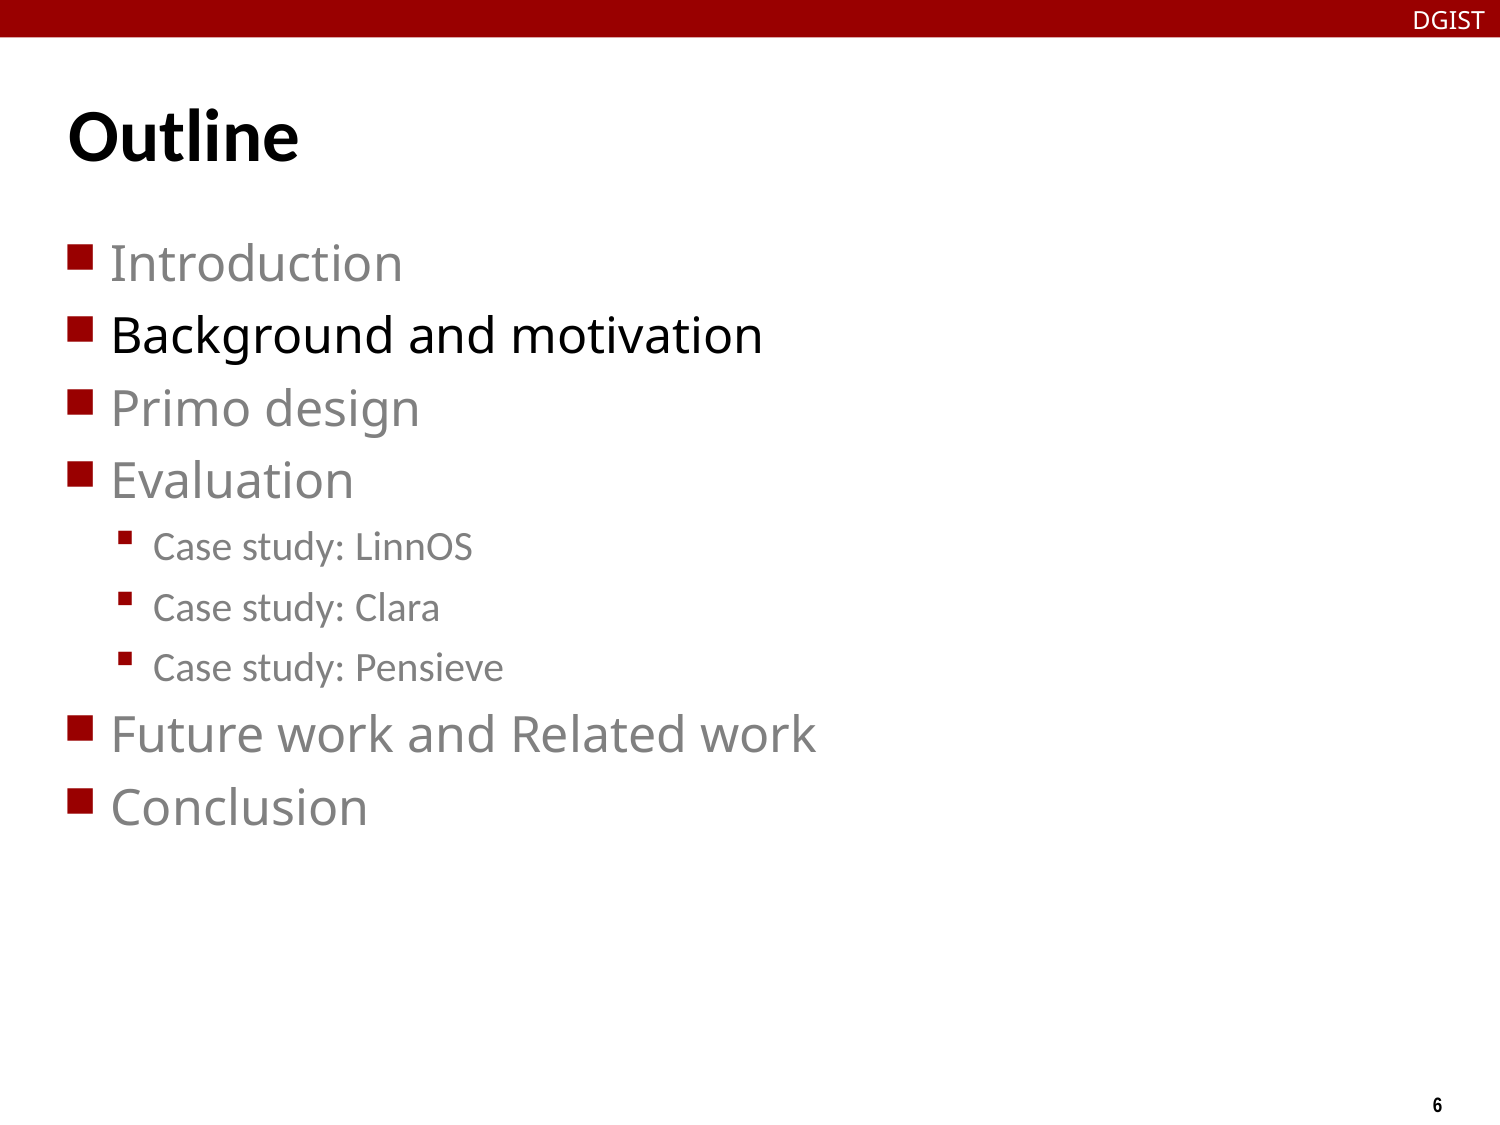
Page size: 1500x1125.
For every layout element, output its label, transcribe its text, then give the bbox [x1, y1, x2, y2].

list Introduction Background and motivation Primo design Evaluation Case study: LinnOS Case study: Clara Case study: Pensieve Future work and Related work Conclusion [62, 224, 1438, 1047]
title Outline [62, 41, 1438, 222]
text_box [0, 0, 1500, 38]
text_box DGIST [1412, 4, 1500, 34]
